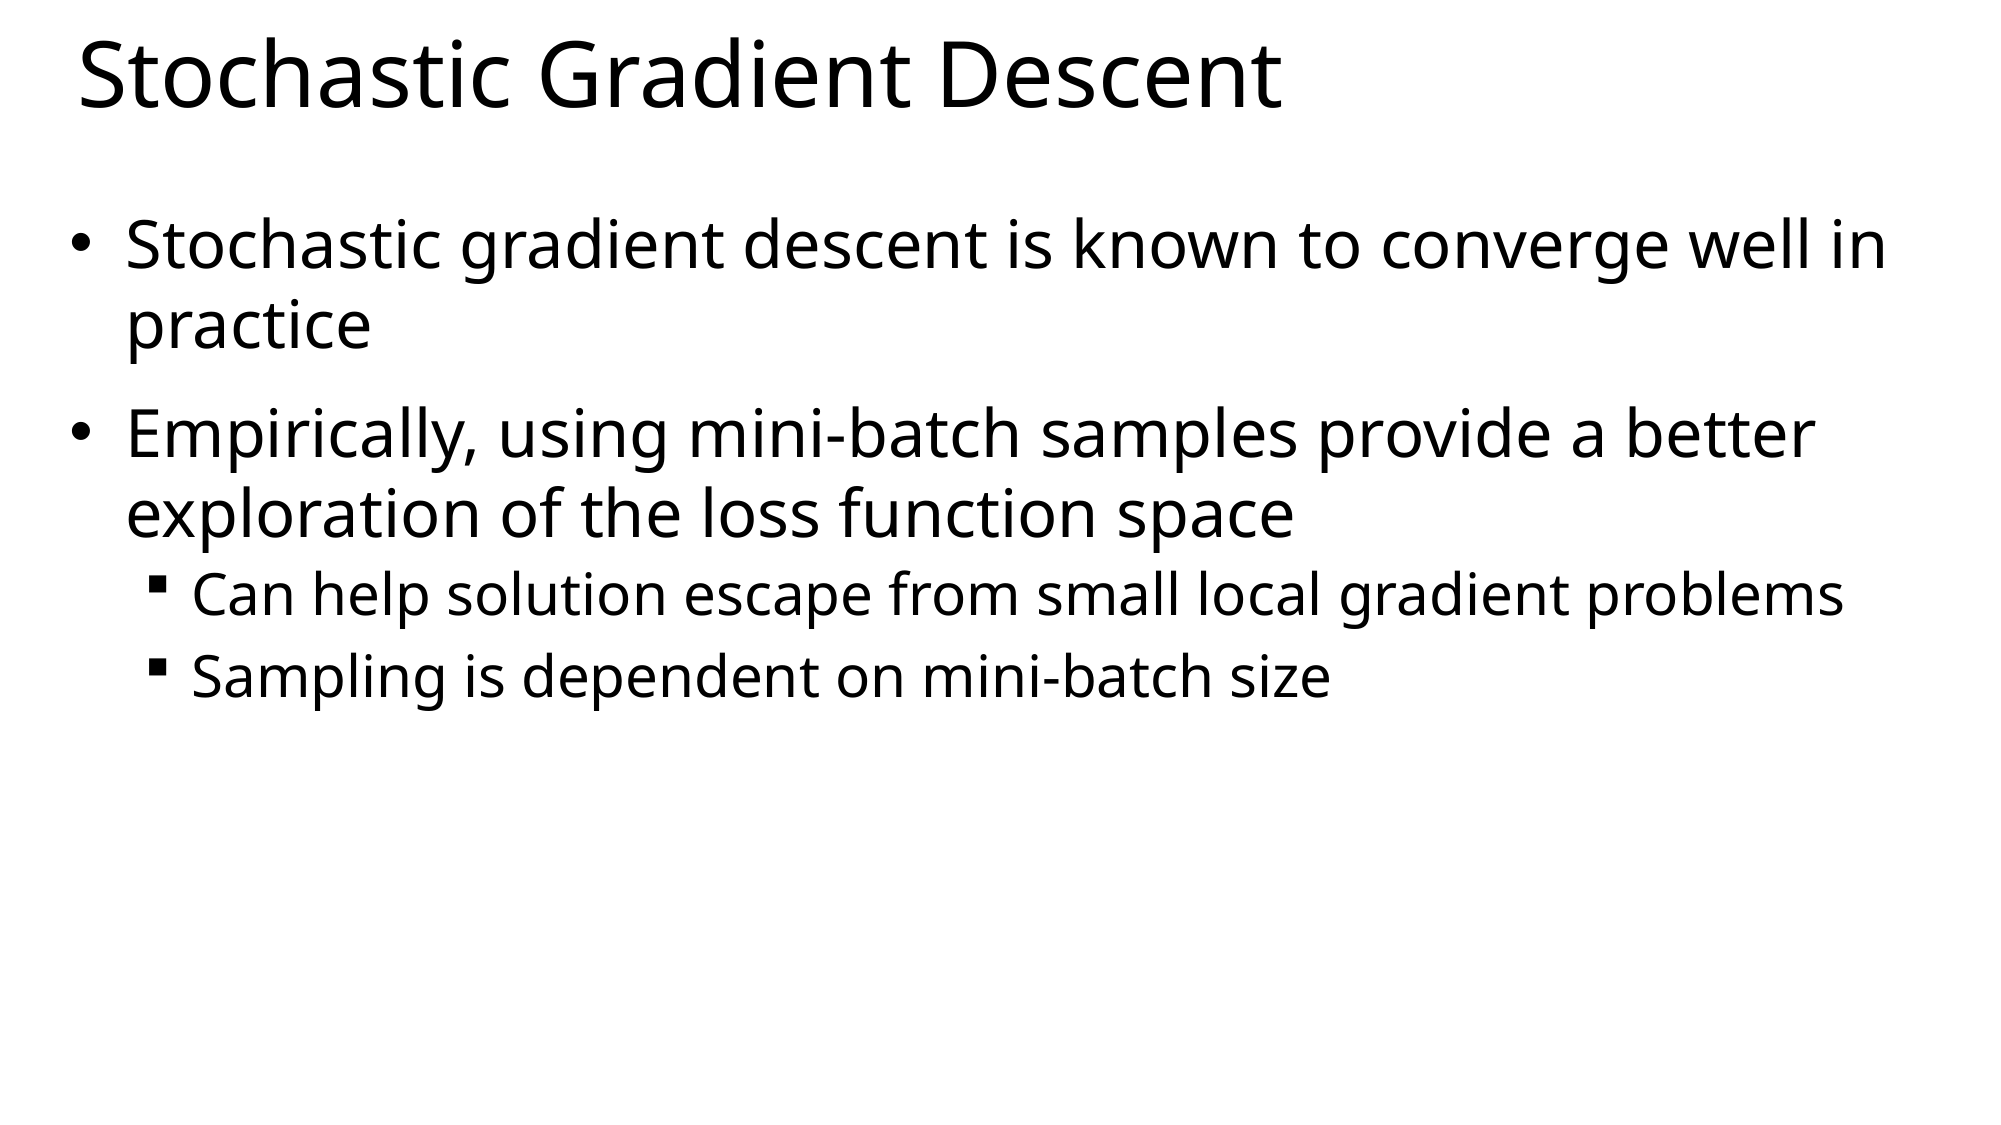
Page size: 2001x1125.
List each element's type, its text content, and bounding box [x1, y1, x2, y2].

title Stochastic Gradient Descent [62, 29, 1953, 139]
list Stochastic gradient descent is known to converge well in practice Empirically, using mini-batch samples provide a better exploration of the loss function space Can help solution escape from small local gradient problems Sampling is dependent on mini-batch size [54, 194, 1946, 951]
